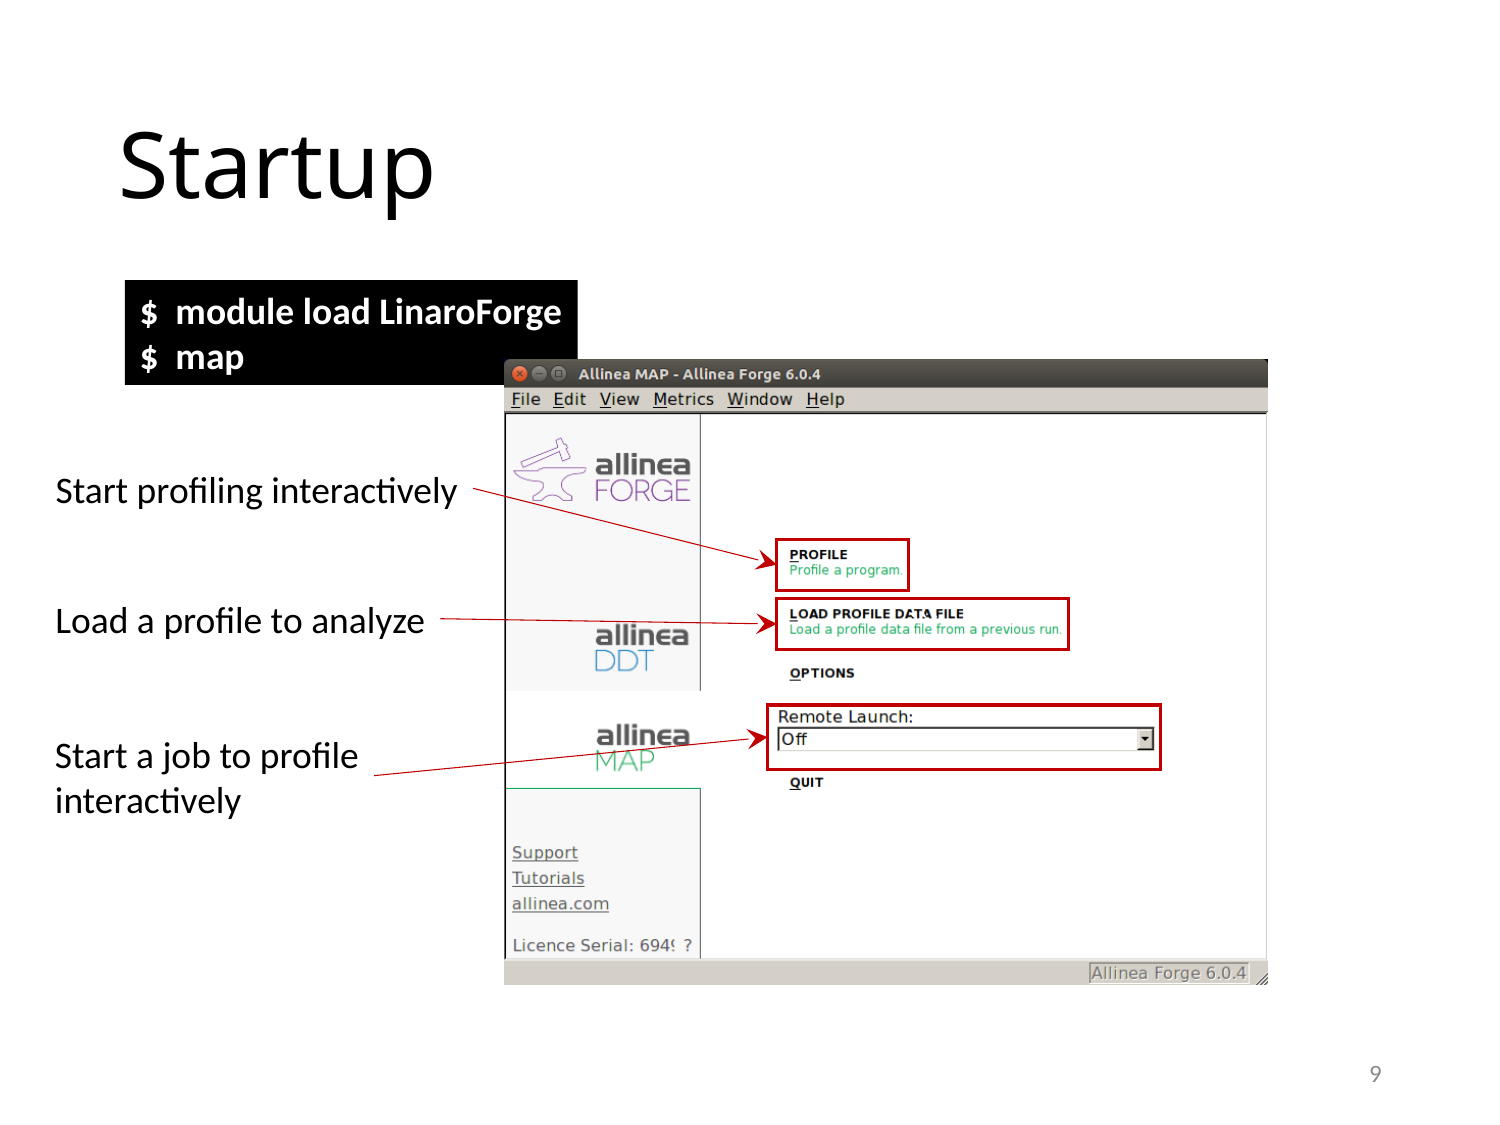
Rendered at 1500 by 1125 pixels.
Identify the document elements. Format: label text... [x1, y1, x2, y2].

slide_number 9 [1059, 1042, 1397, 1103]
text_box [38, 458, 909, 588]
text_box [38, 705, 1161, 830]
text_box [38, 588, 1069, 650]
text_box $ module load LinaroForge $ map [124, 280, 578, 385]
picture [504, 359, 1268, 985]
title Startup [103, 59, 1397, 278]
